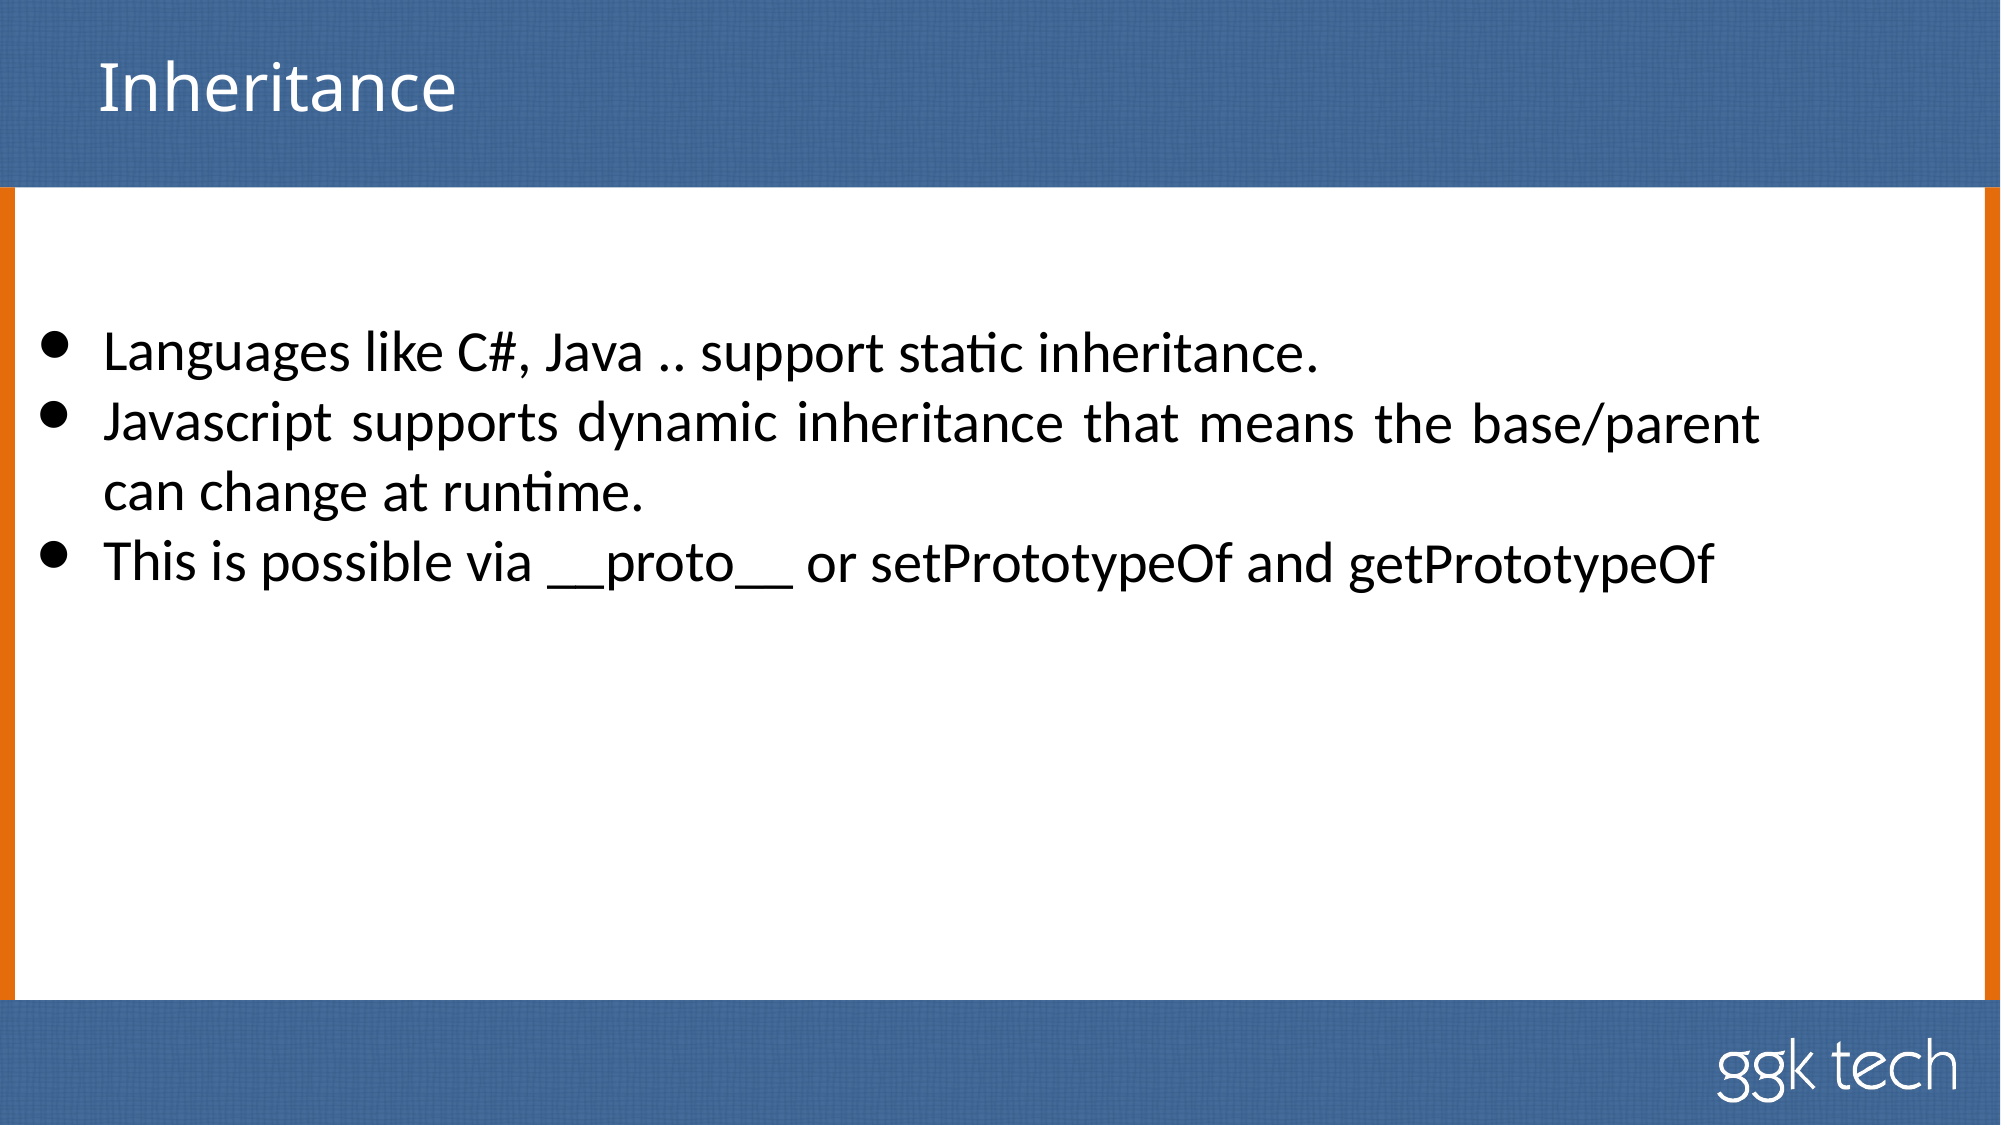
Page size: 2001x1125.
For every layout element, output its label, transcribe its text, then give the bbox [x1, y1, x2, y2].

text_box Languages like C#, Java .. support static inheritance. Javascript supports dynamic inheritance that means the base/parent can change at runtime. This is possible via __proto__ or setPrototypeOf and getPrototypeOf [12, 304, 1777, 820]
picture [0, 0, 2001, 1125]
title Inheritance [83, 24, 1884, 145]
